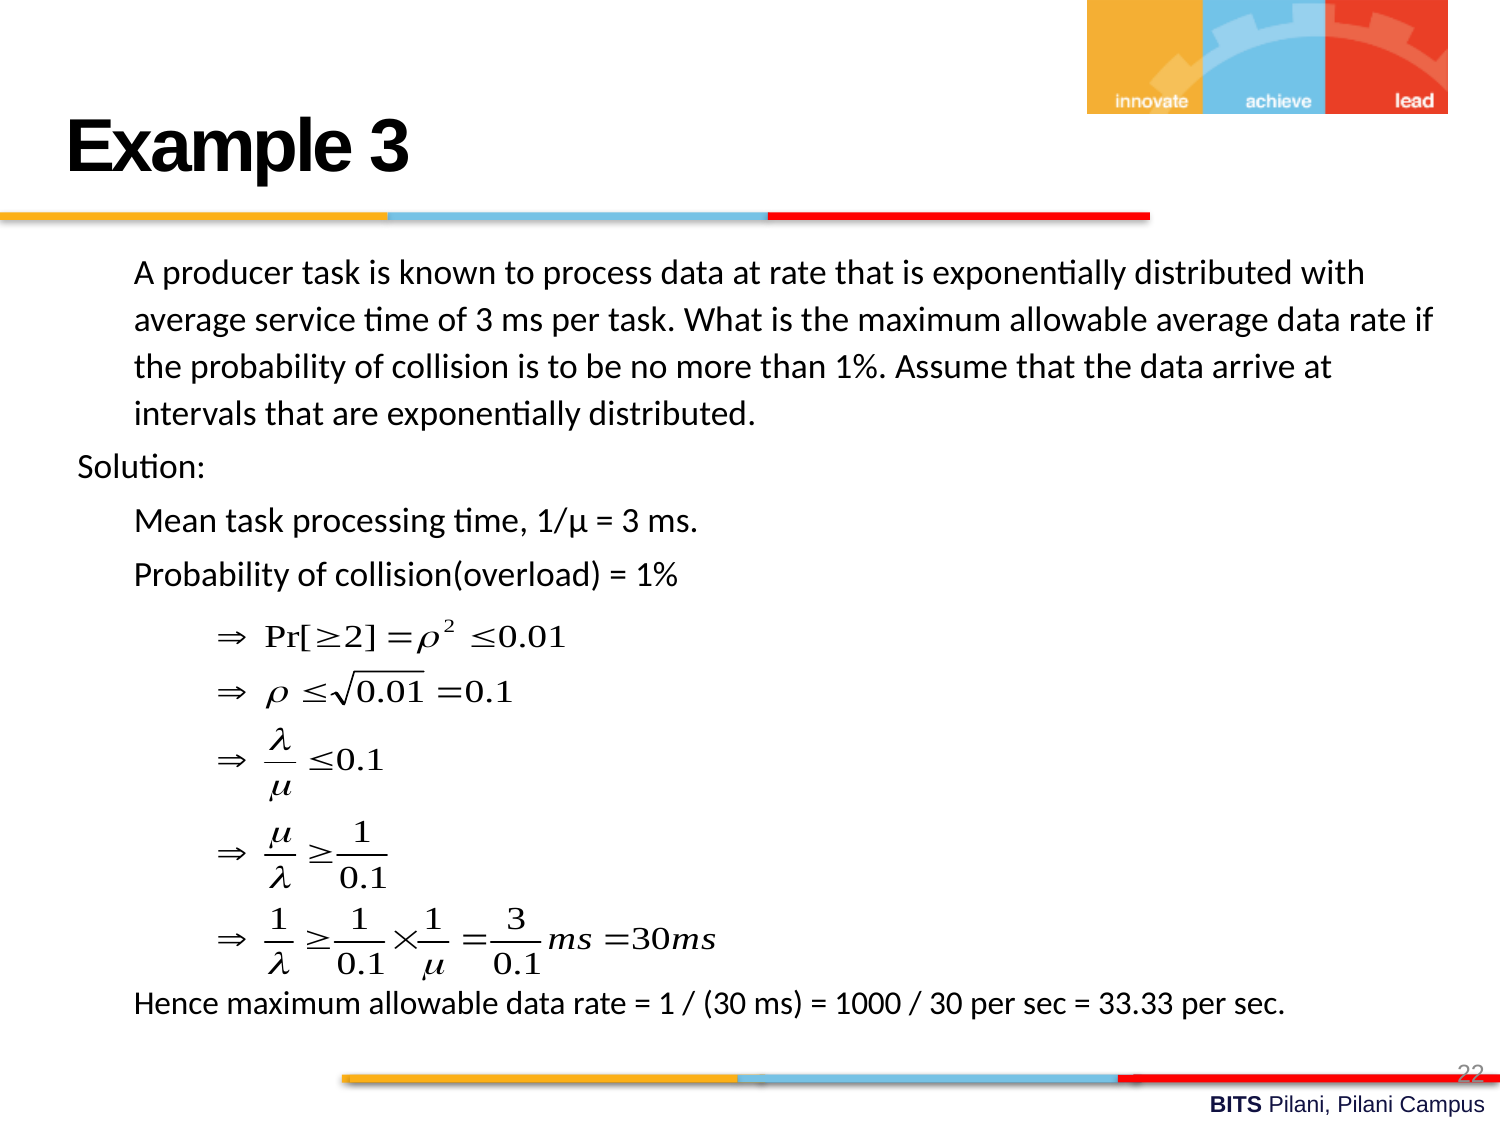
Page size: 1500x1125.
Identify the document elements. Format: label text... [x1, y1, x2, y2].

list A producer task is known to process data at rate that is exponentially distributed with average service time of 3 ms per task. What is the maximum allowable average data rate if the probability of collision is to be no more than 1%. Assume that the data arrive at intervals that are exponentially distributed. Solution: Mean task processing time, 1/μ = 3 ms. Probability of collision(overload) = 1% Hence maximum allowable data rate = 1 / (30 ms) = 1000 / 30 per sec = 33.33 per sec. [62, 237, 1463, 1063]
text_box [210, 612, 724, 988]
picture [1087, 0, 1448, 114]
slide_number 22 [1149, 1042, 1500, 1103]
list Example 3 [49, 24, 1088, 213]
